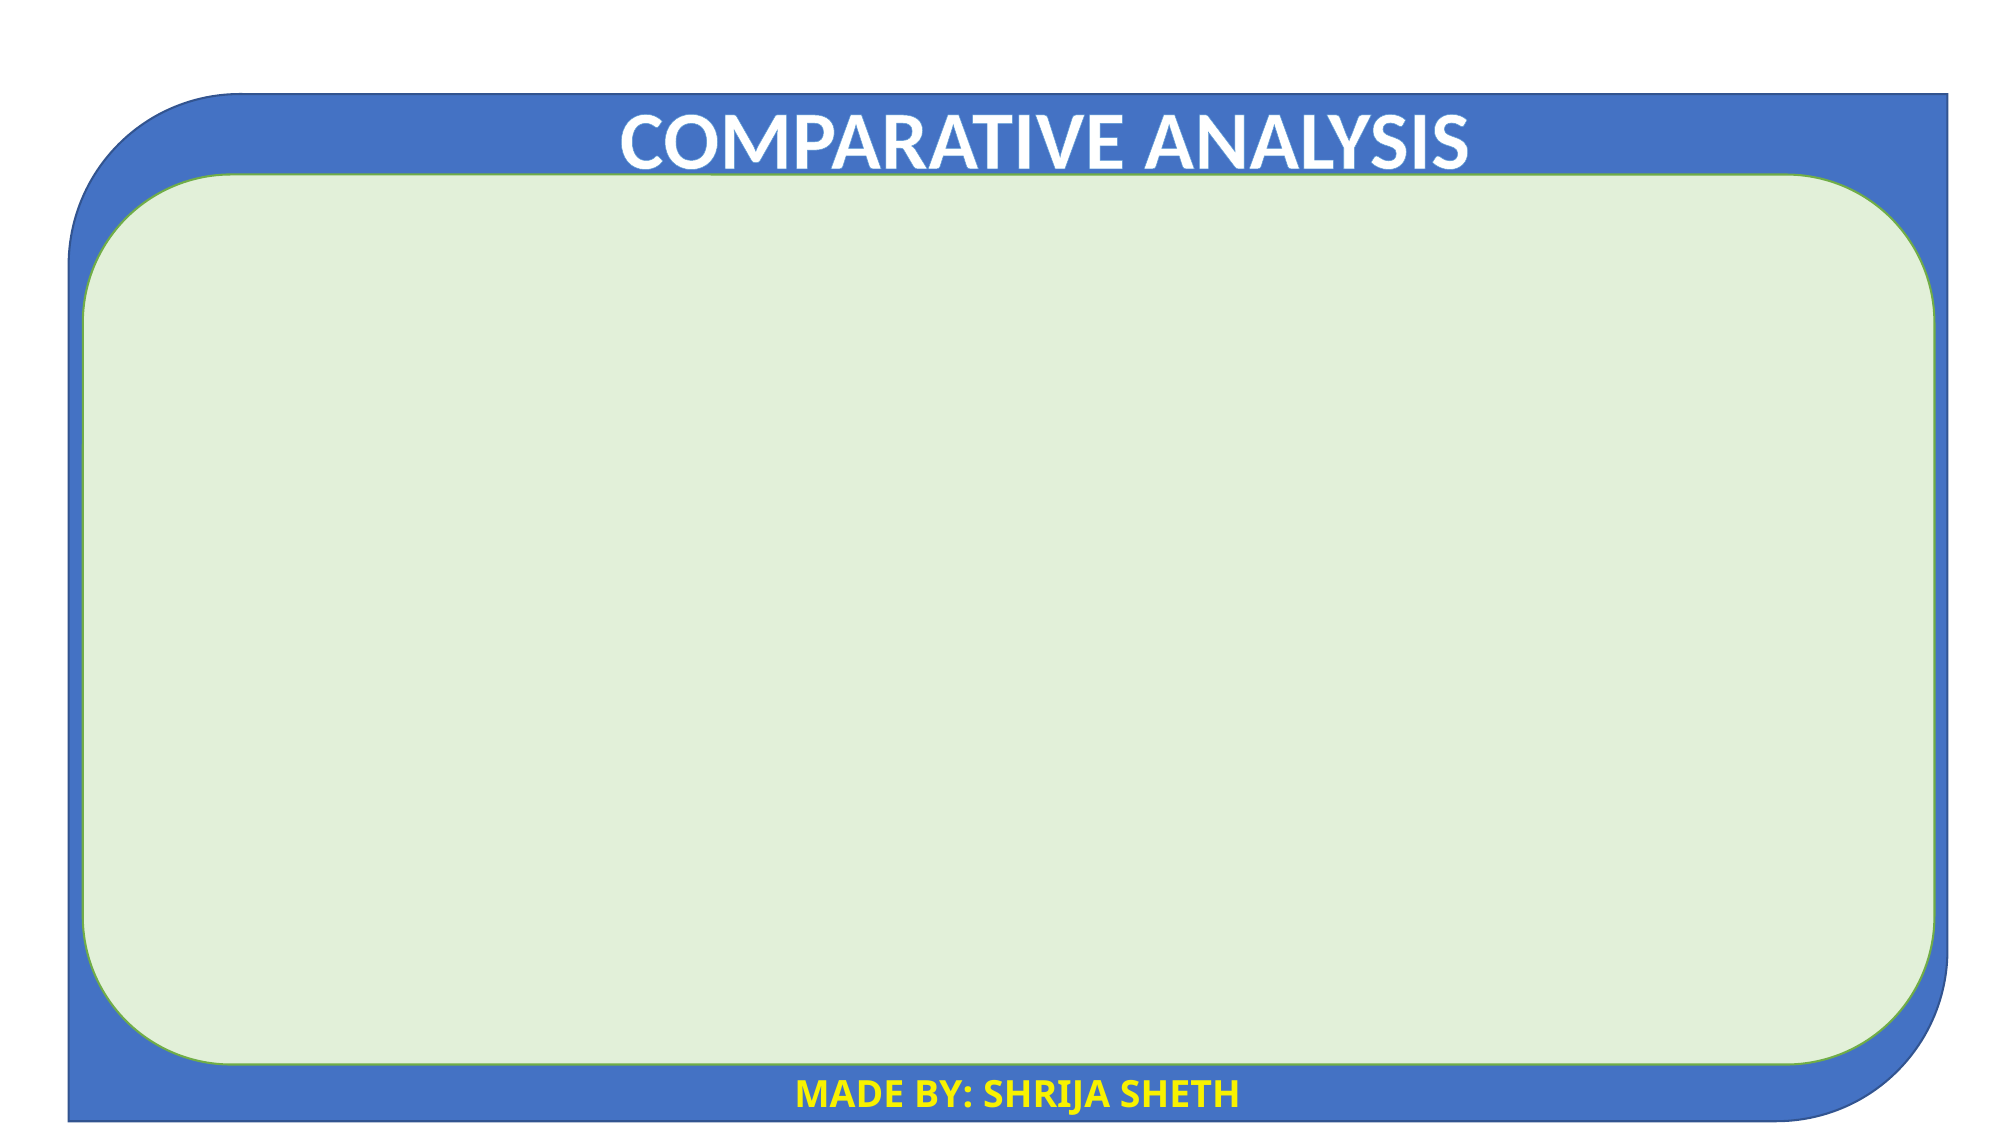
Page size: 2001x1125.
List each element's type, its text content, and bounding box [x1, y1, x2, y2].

text_box COMPARATIVE ANALYSIS [601, 78, 1489, 194]
text_box A [67, 92, 728, 1123]
text_box MADE BY: SHRIJA SHETH [728, 1062, 1308, 1123]
text_box A [1308, 93, 1949, 1123]
text_box [81, 173, 1936, 1066]
